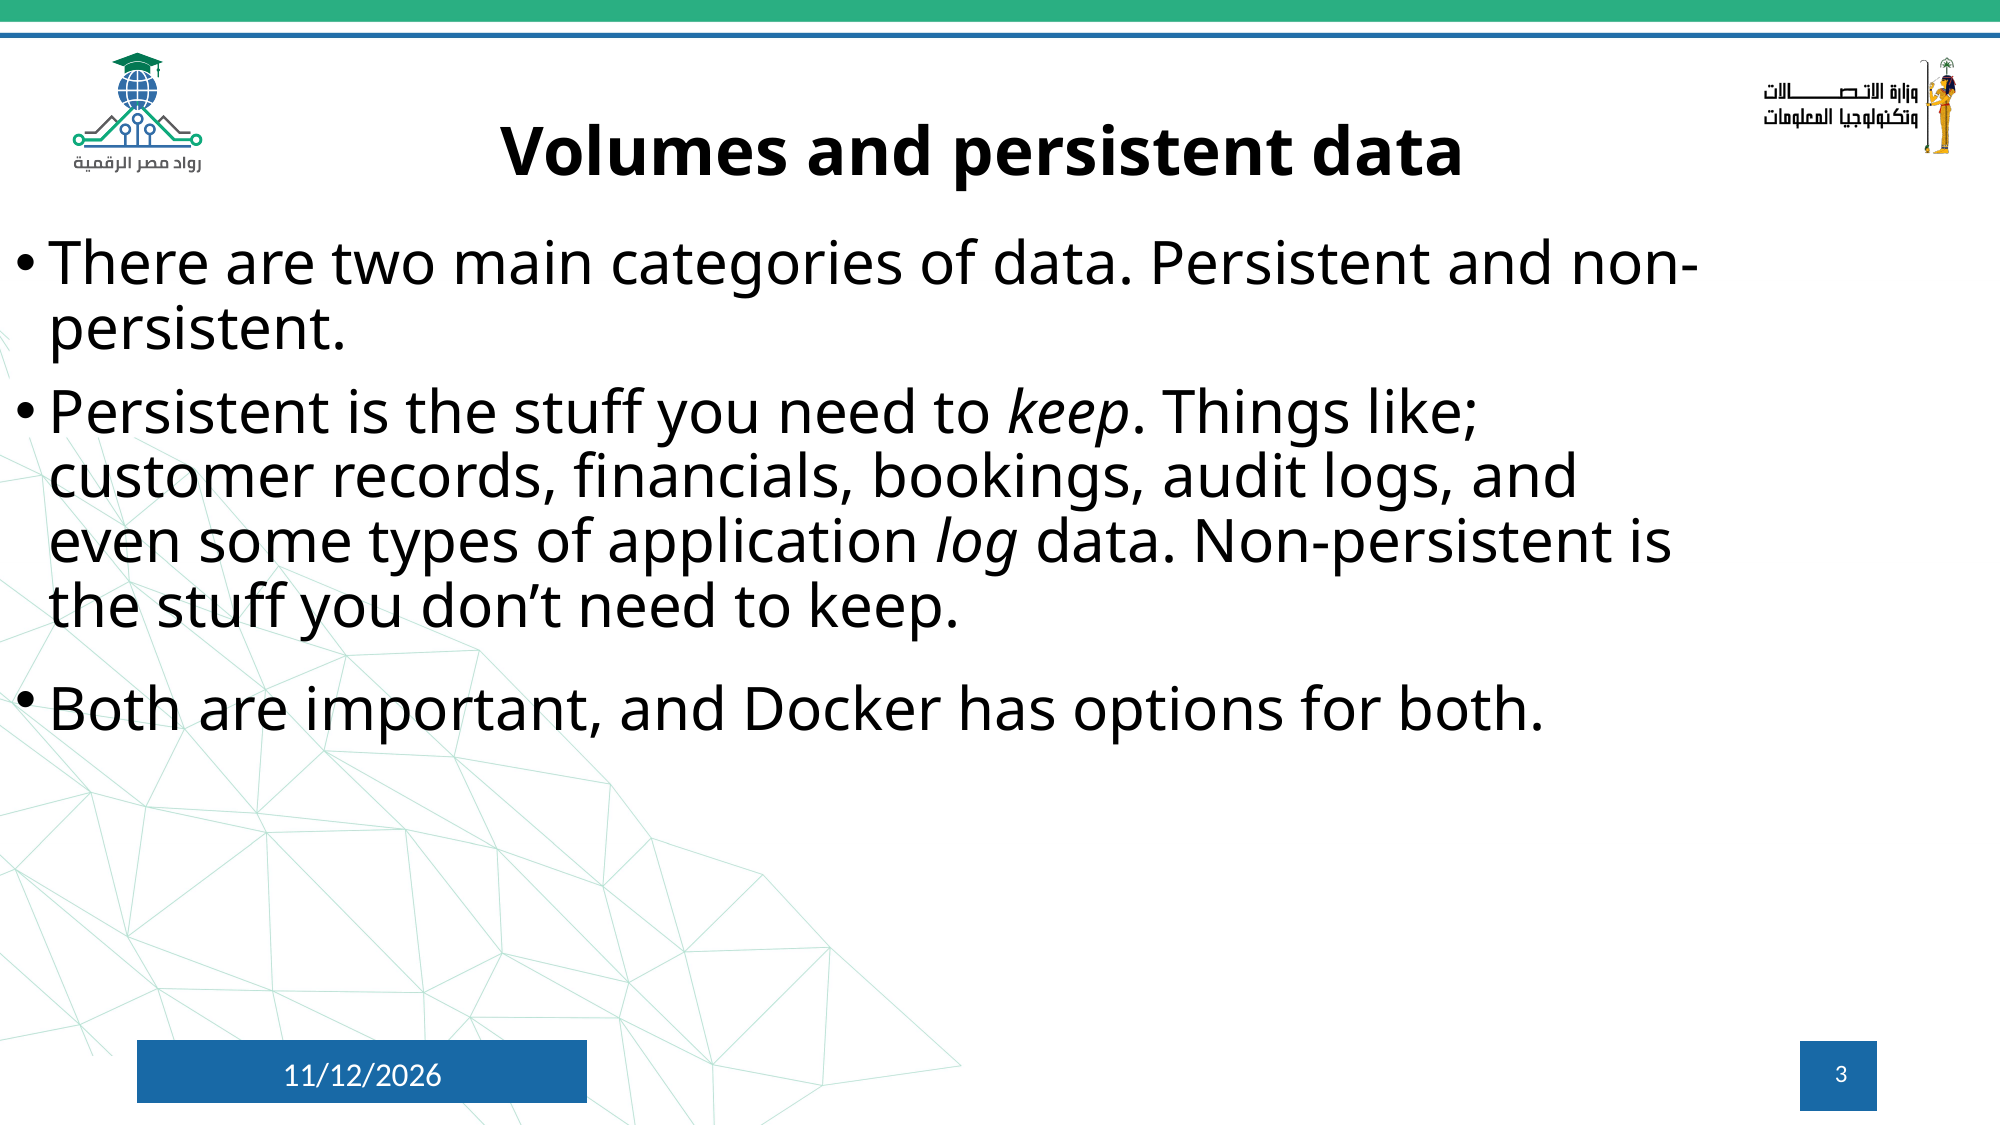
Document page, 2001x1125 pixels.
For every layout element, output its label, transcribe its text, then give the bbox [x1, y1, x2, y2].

picture [0, 0, 2000, 1125]
footer [636, 1042, 1338, 1103]
title Volumes and persistent data [137, 59, 1863, 278]
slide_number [137, 1042, 588, 1103]
list There are two main categories of data. Persistent and non-persistent. Persistent is the stuff you need to keep. Things like; customer records, financials, bookings, audit logs, and even some types of application log data. Non-persistent is the stuff you don’t need to keep. Both are important, and Docker has options for both. [0, 225, 1725, 856]
slide_number 3 [1412, 1042, 1863, 1103]
